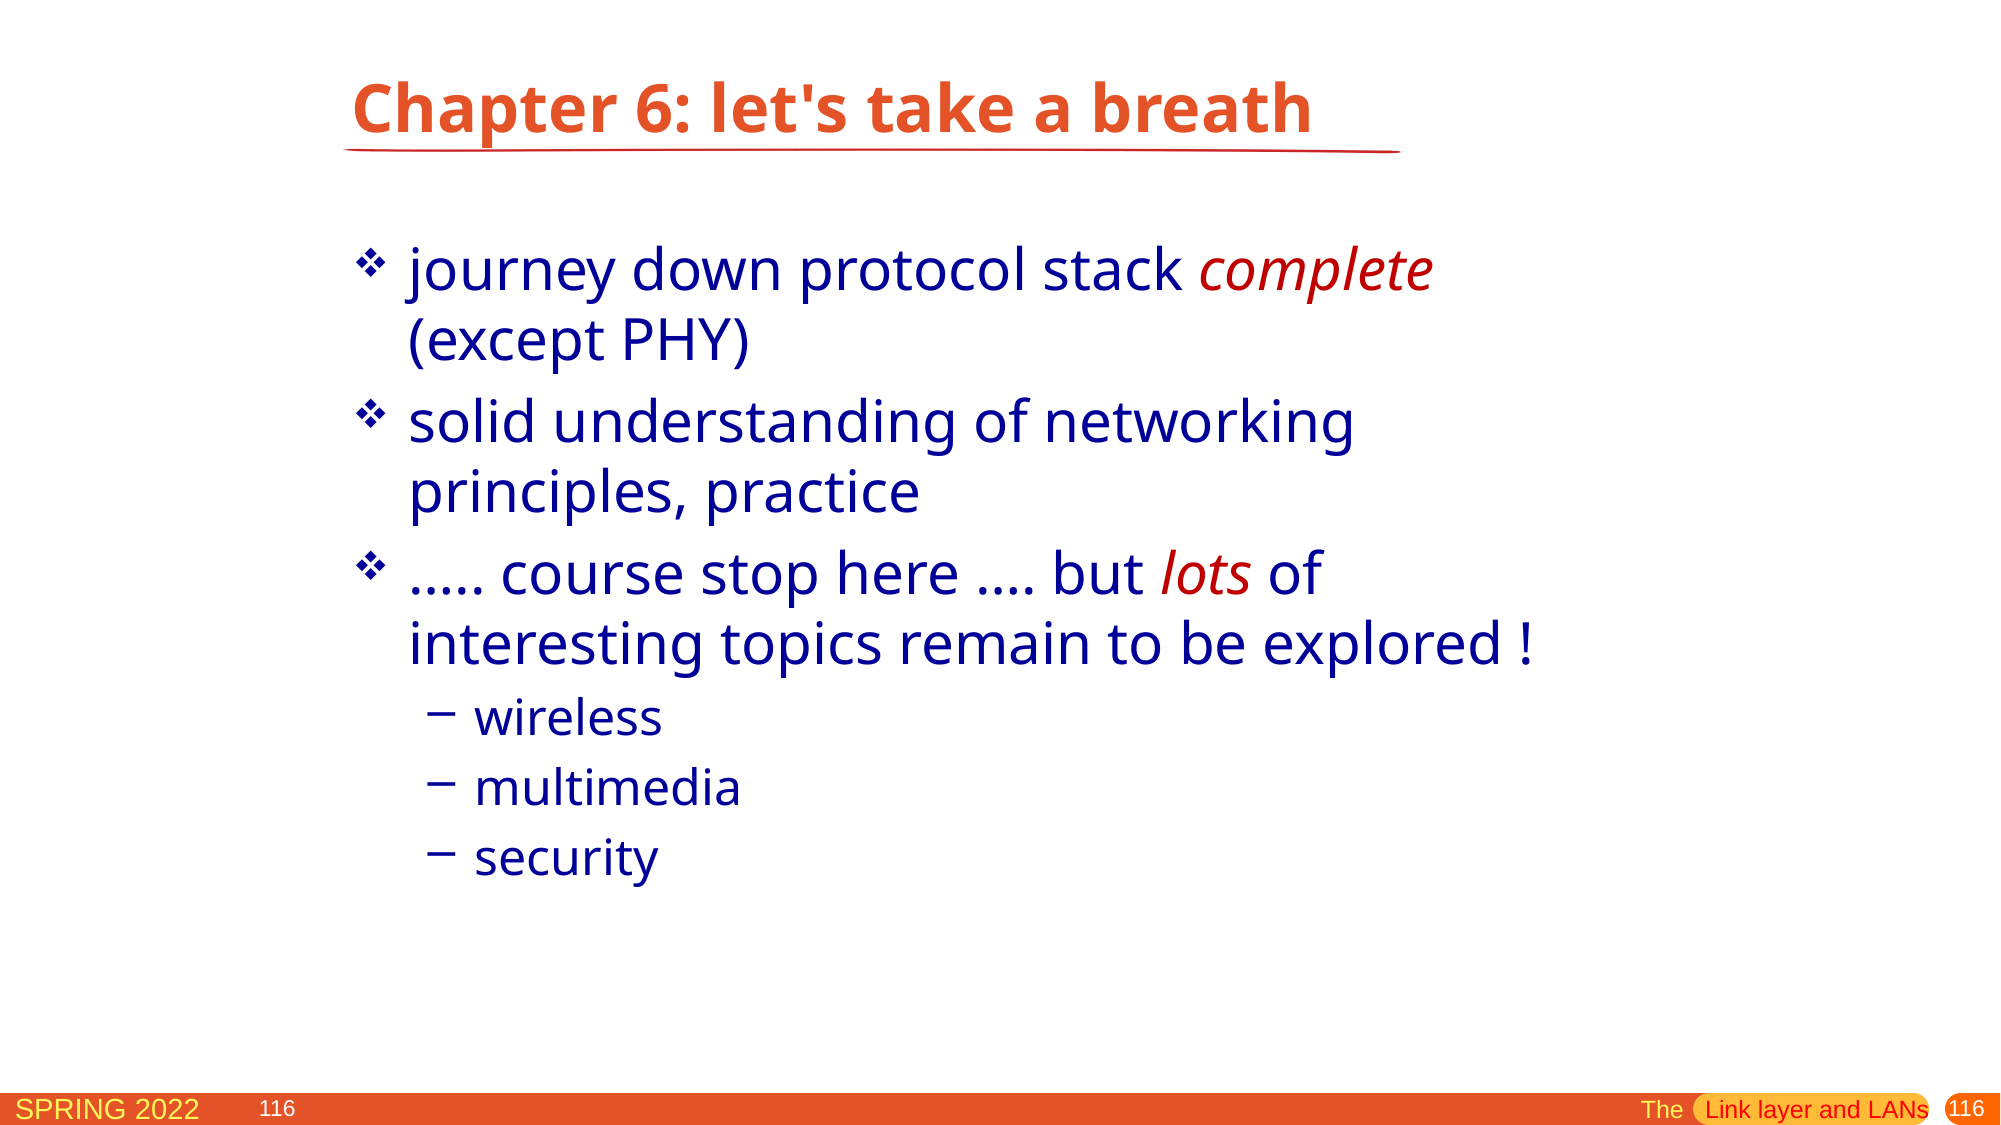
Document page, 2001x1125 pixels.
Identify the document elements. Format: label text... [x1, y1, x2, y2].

text_box The Link layer and LANs [1626, 1086, 2000, 1125]
title Chapter 6: let's take a breath [335, 11, 1611, 200]
list journey down protocol stack complete (except PHY) solid understanding of networking principles, practice ….. course stop here …. but lots of interesting topics remain to be explored ! wireless multimedia security [337, 224, 1627, 988]
picture [339, 146, 1414, 155]
